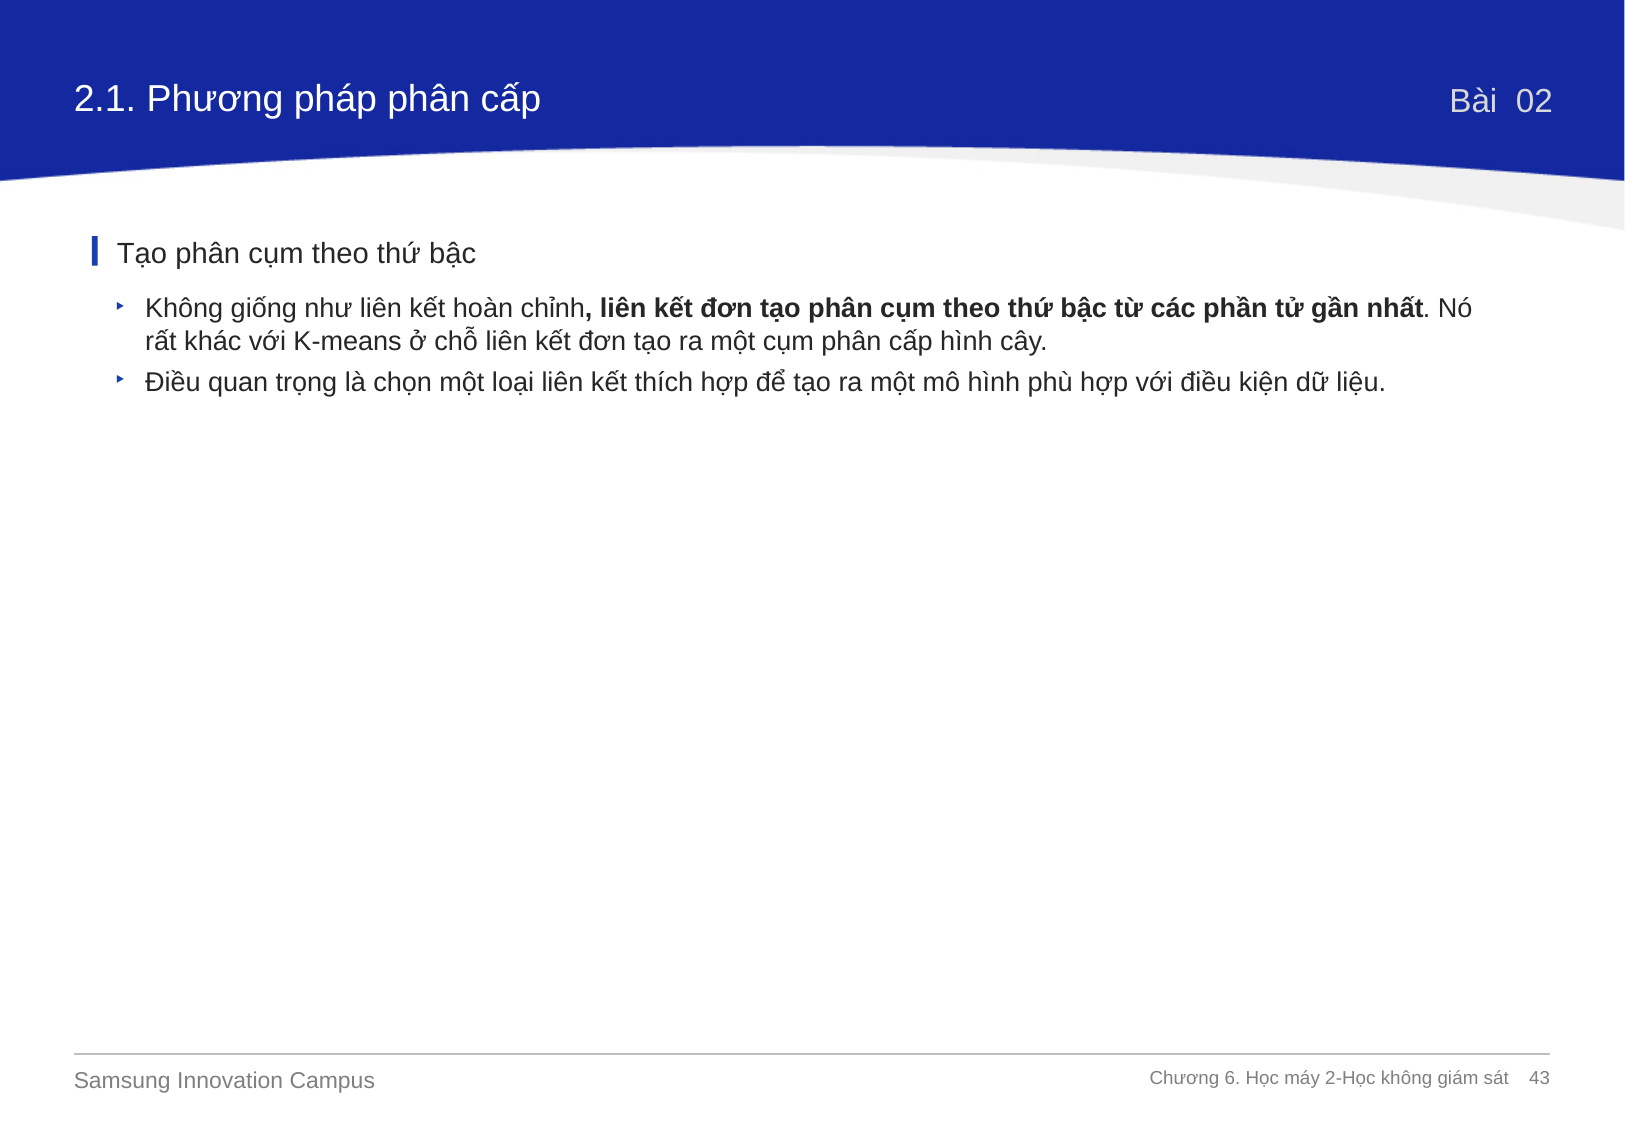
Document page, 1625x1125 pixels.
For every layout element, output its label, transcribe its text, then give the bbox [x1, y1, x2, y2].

text_box Không giống như liên kết hoàn chỉnh, liên kết đơn tạo phân cụm theo thứ bậc từ các phần tử gần nhất. Nó rất khác với K-means ở chỗ liên kết đơn tạo ra một cụm phân cấp hình cây. Điều quan trọng là chọn một loại liên kết thích hợp để tạo ra một mô hình phù hợp với điều kiện dữ liệu. [115, 278, 1532, 409]
picture [0, 0, 1625, 1125]
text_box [91, 234, 1533, 270]
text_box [73, 73, 1554, 120]
